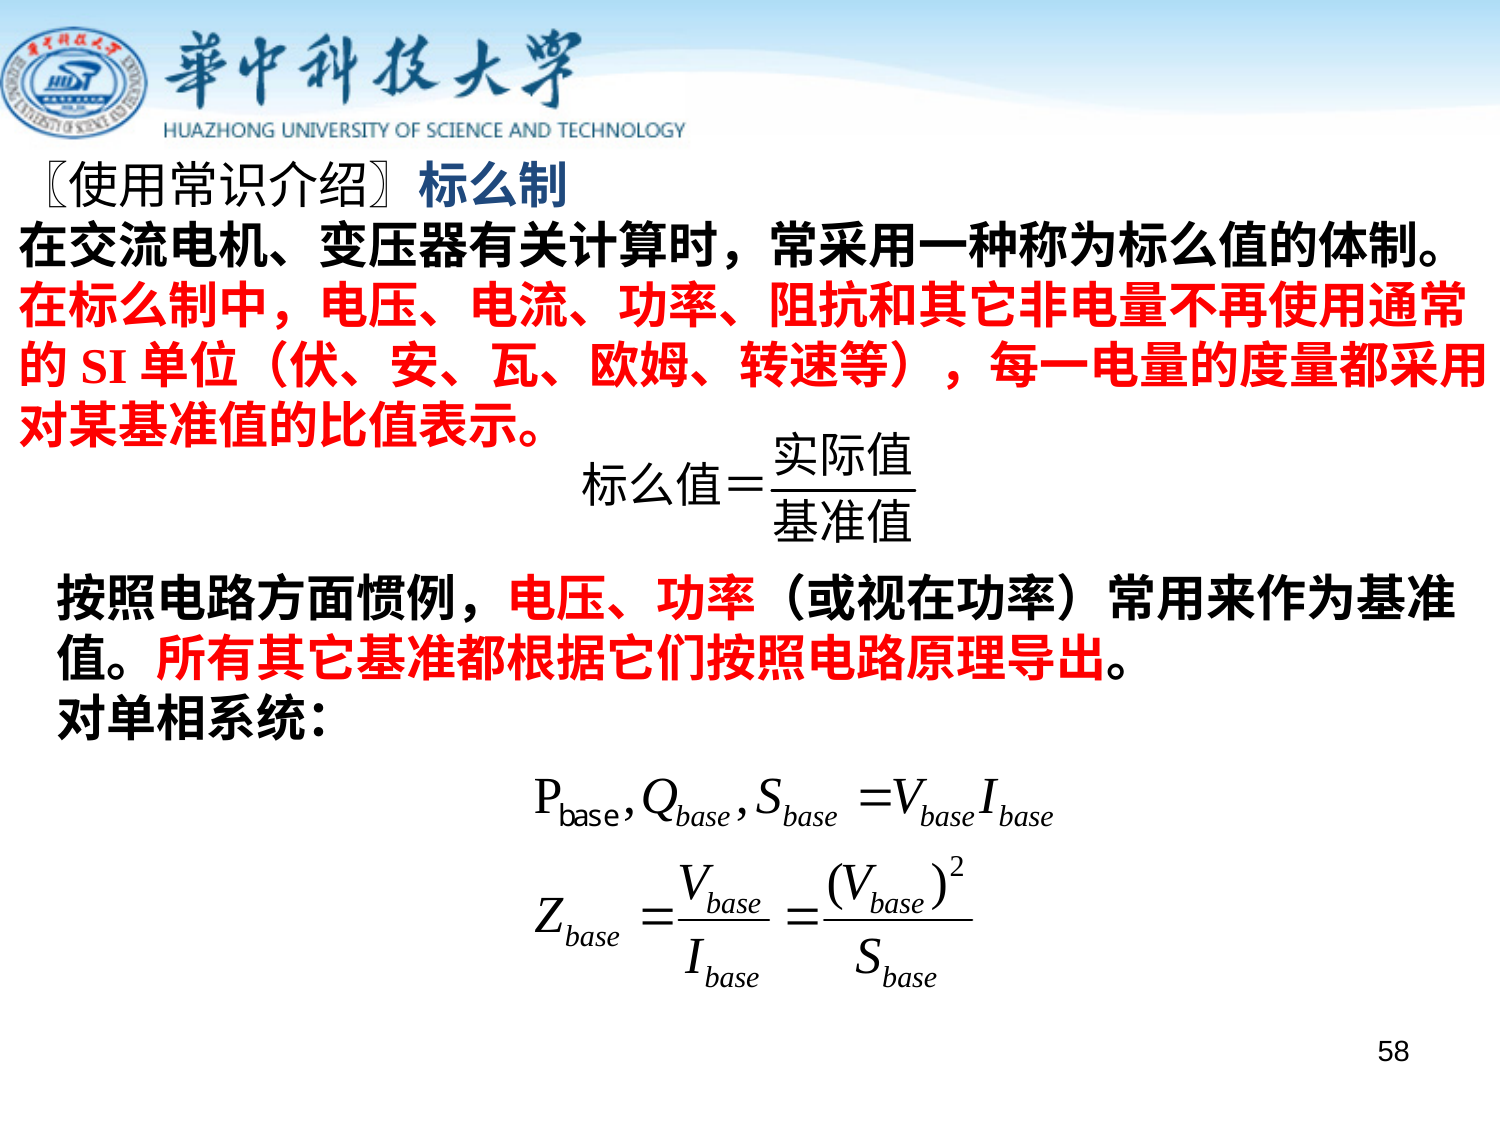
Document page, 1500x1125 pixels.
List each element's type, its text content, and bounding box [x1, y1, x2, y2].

picture [0, 0, 1500, 1125]
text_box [575, 422, 924, 555]
text_box 〖使用常识介绍〗标么制 在交流电机、变压器有关计算时，常采用一种称为标么值的体制。 在标么制中，电压、电流、功率、阻抗和其它非电量不再使用通常 的SI单位（伏、安、瓦、欧姆、转速等），每一电量的度量都采用 对某基准值的比值表示。 [3, 145, 1500, 506]
text_box 按照电路方面惯例，电压、功率（或视在功率）常用来作为基准值。所有其它基准都根据它们按照电路原理导出。 对单相系统： [41, 558, 1483, 799]
slide_number 58 [1074, 1024, 1425, 1103]
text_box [525, 763, 1062, 998]
